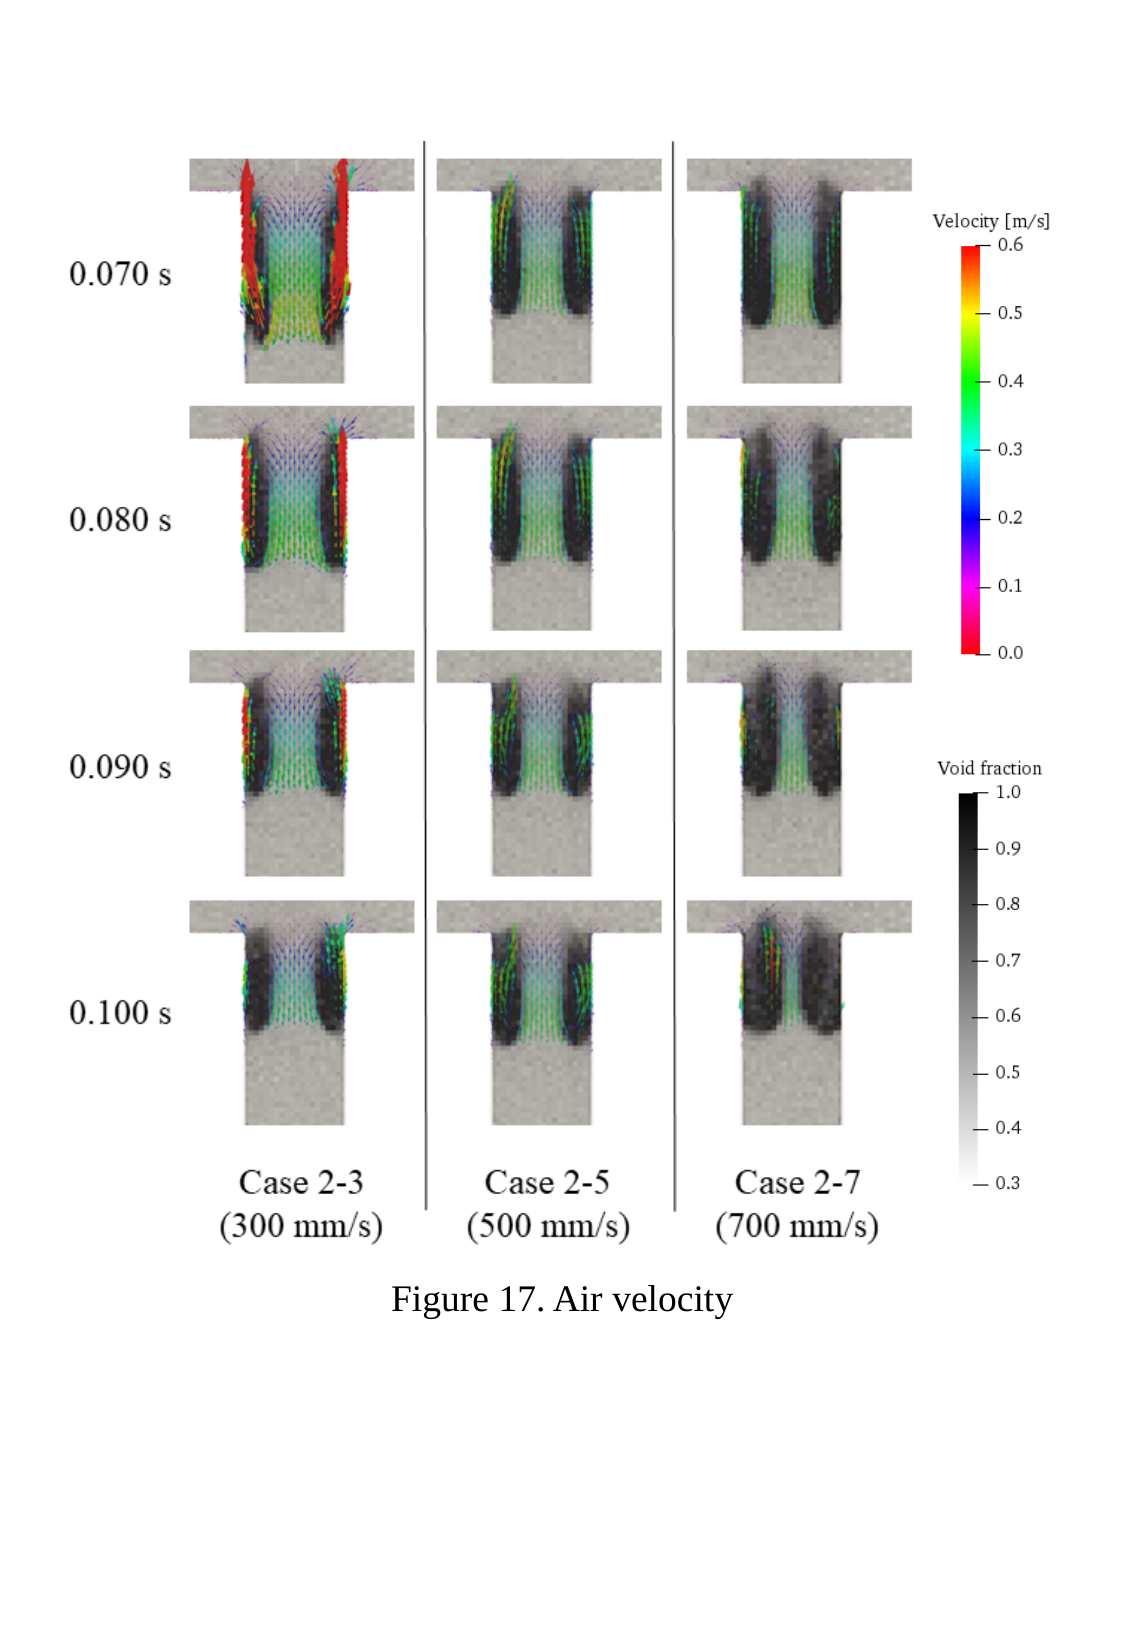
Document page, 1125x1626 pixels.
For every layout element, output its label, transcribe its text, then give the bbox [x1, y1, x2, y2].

picture [63, 141, 1065, 1267]
text_box Figure 17. Air velocity [88, 1267, 1037, 1326]
